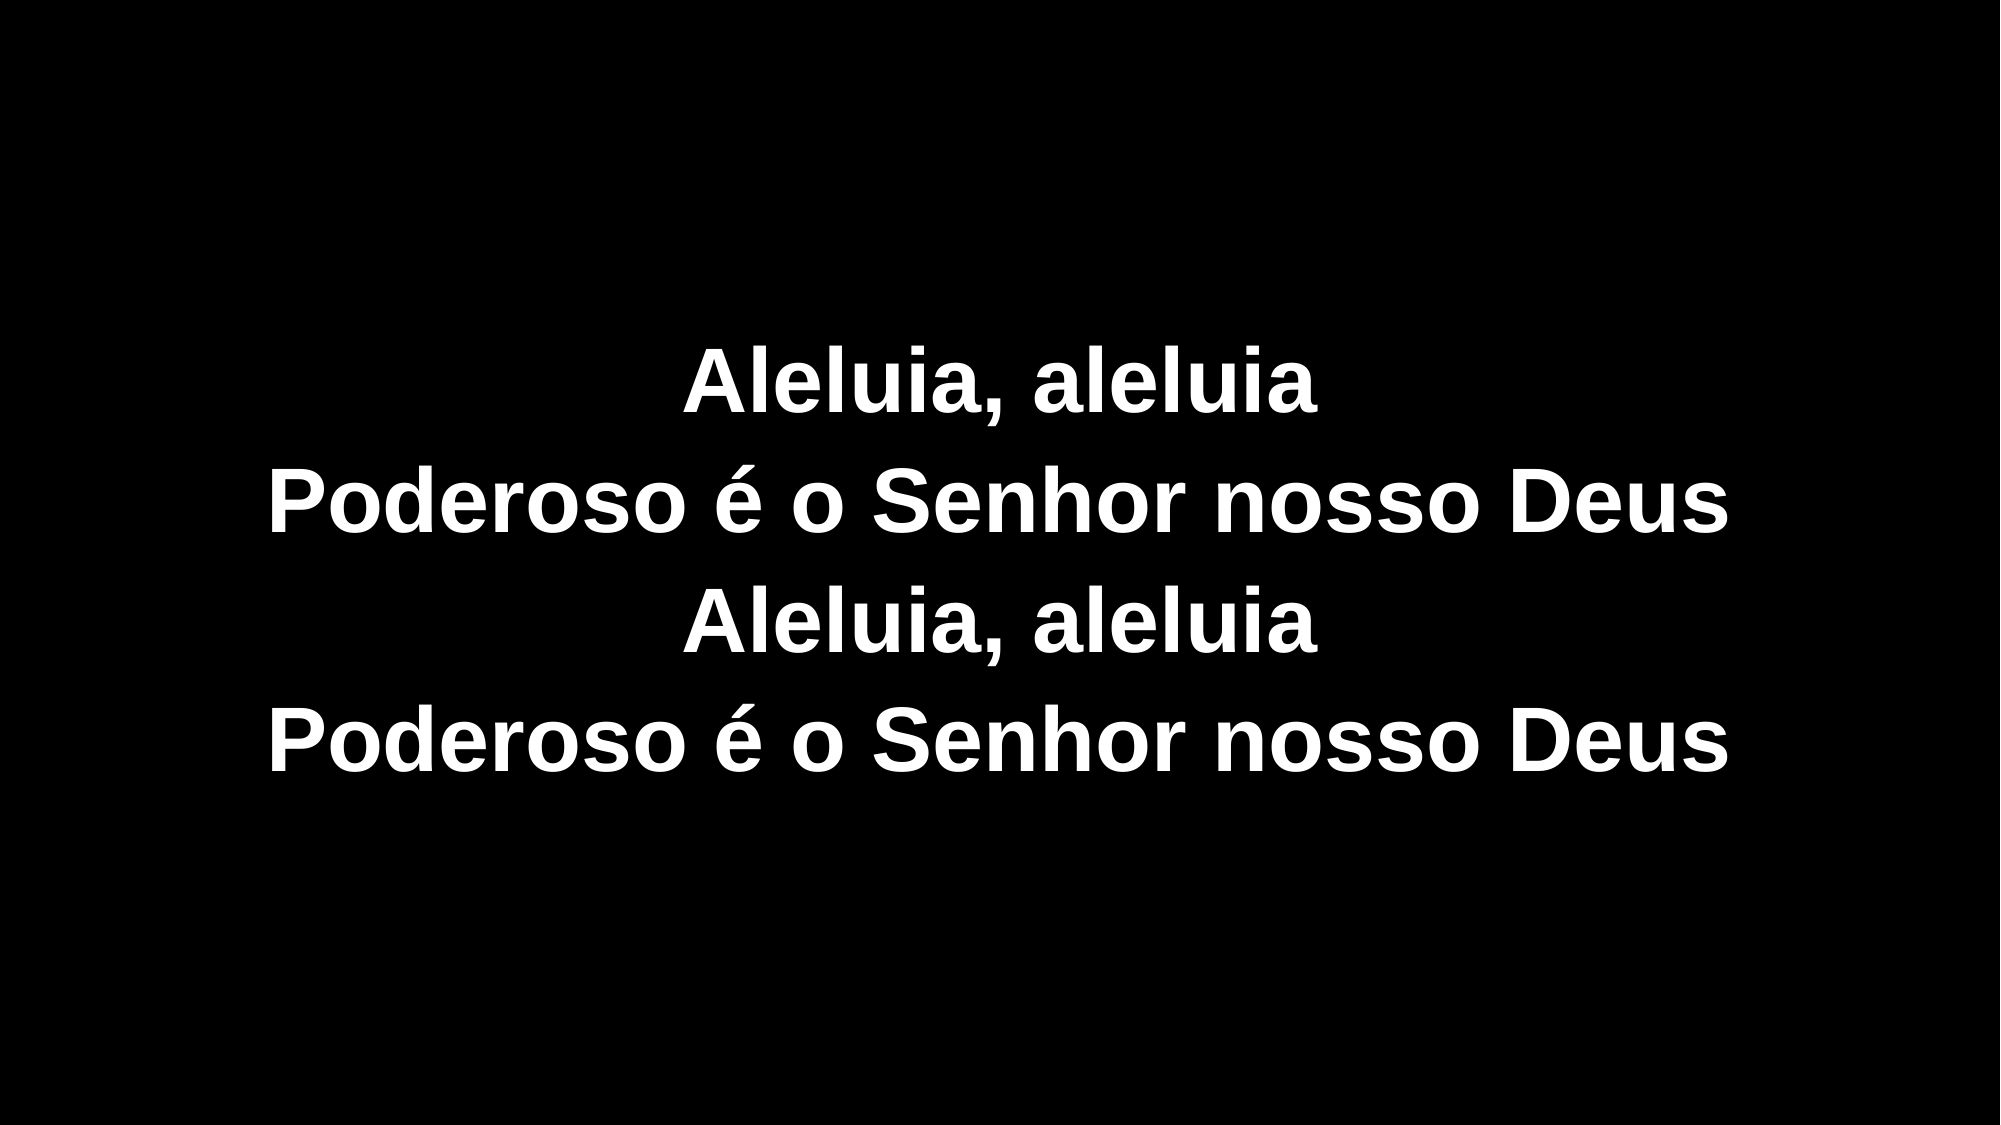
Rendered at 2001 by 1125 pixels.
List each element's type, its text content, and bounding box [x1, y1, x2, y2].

list Aleluia, aleluia Poderoso é o Senhor nosso Deus Aleluia, aleluia Poderoso é o Senhor nosso Deus [137, 205, 1863, 920]
